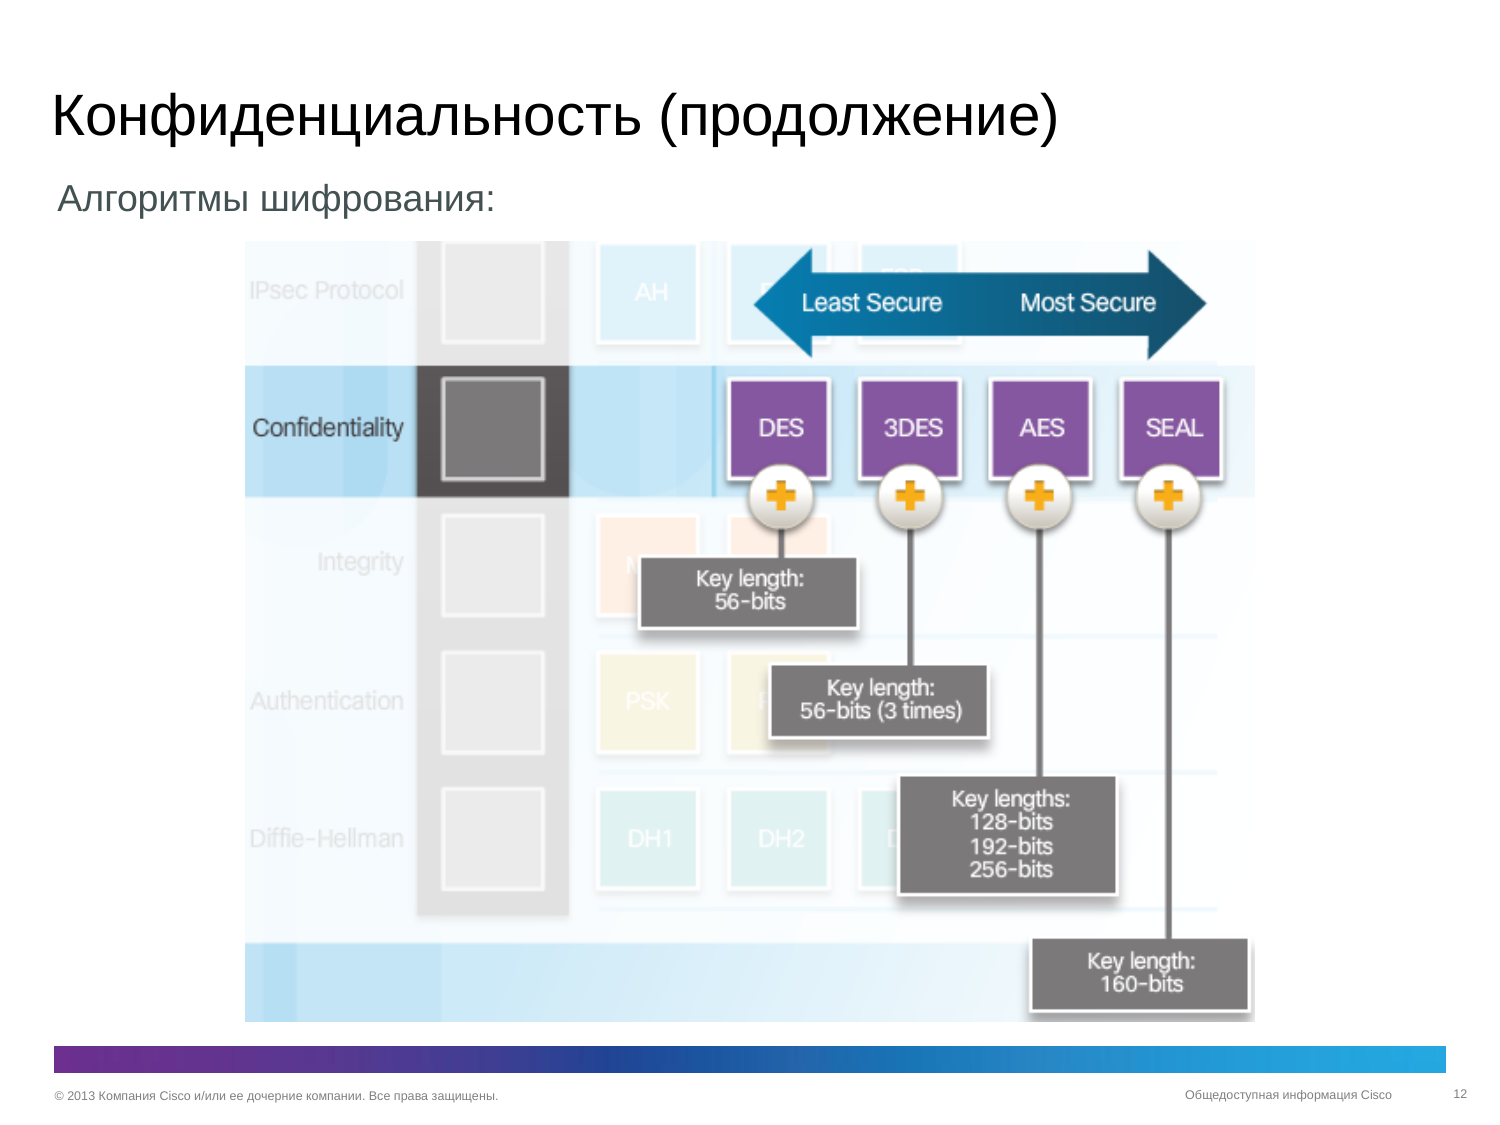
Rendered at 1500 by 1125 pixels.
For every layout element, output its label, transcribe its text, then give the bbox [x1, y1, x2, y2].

text_box Алгоритмы шифрования: [42, 169, 688, 242]
picture [54, 1046, 1446, 1073]
title Конфиденциальность (продолжение) [37, 17, 1447, 155]
picture [245, 240, 1255, 1022]
